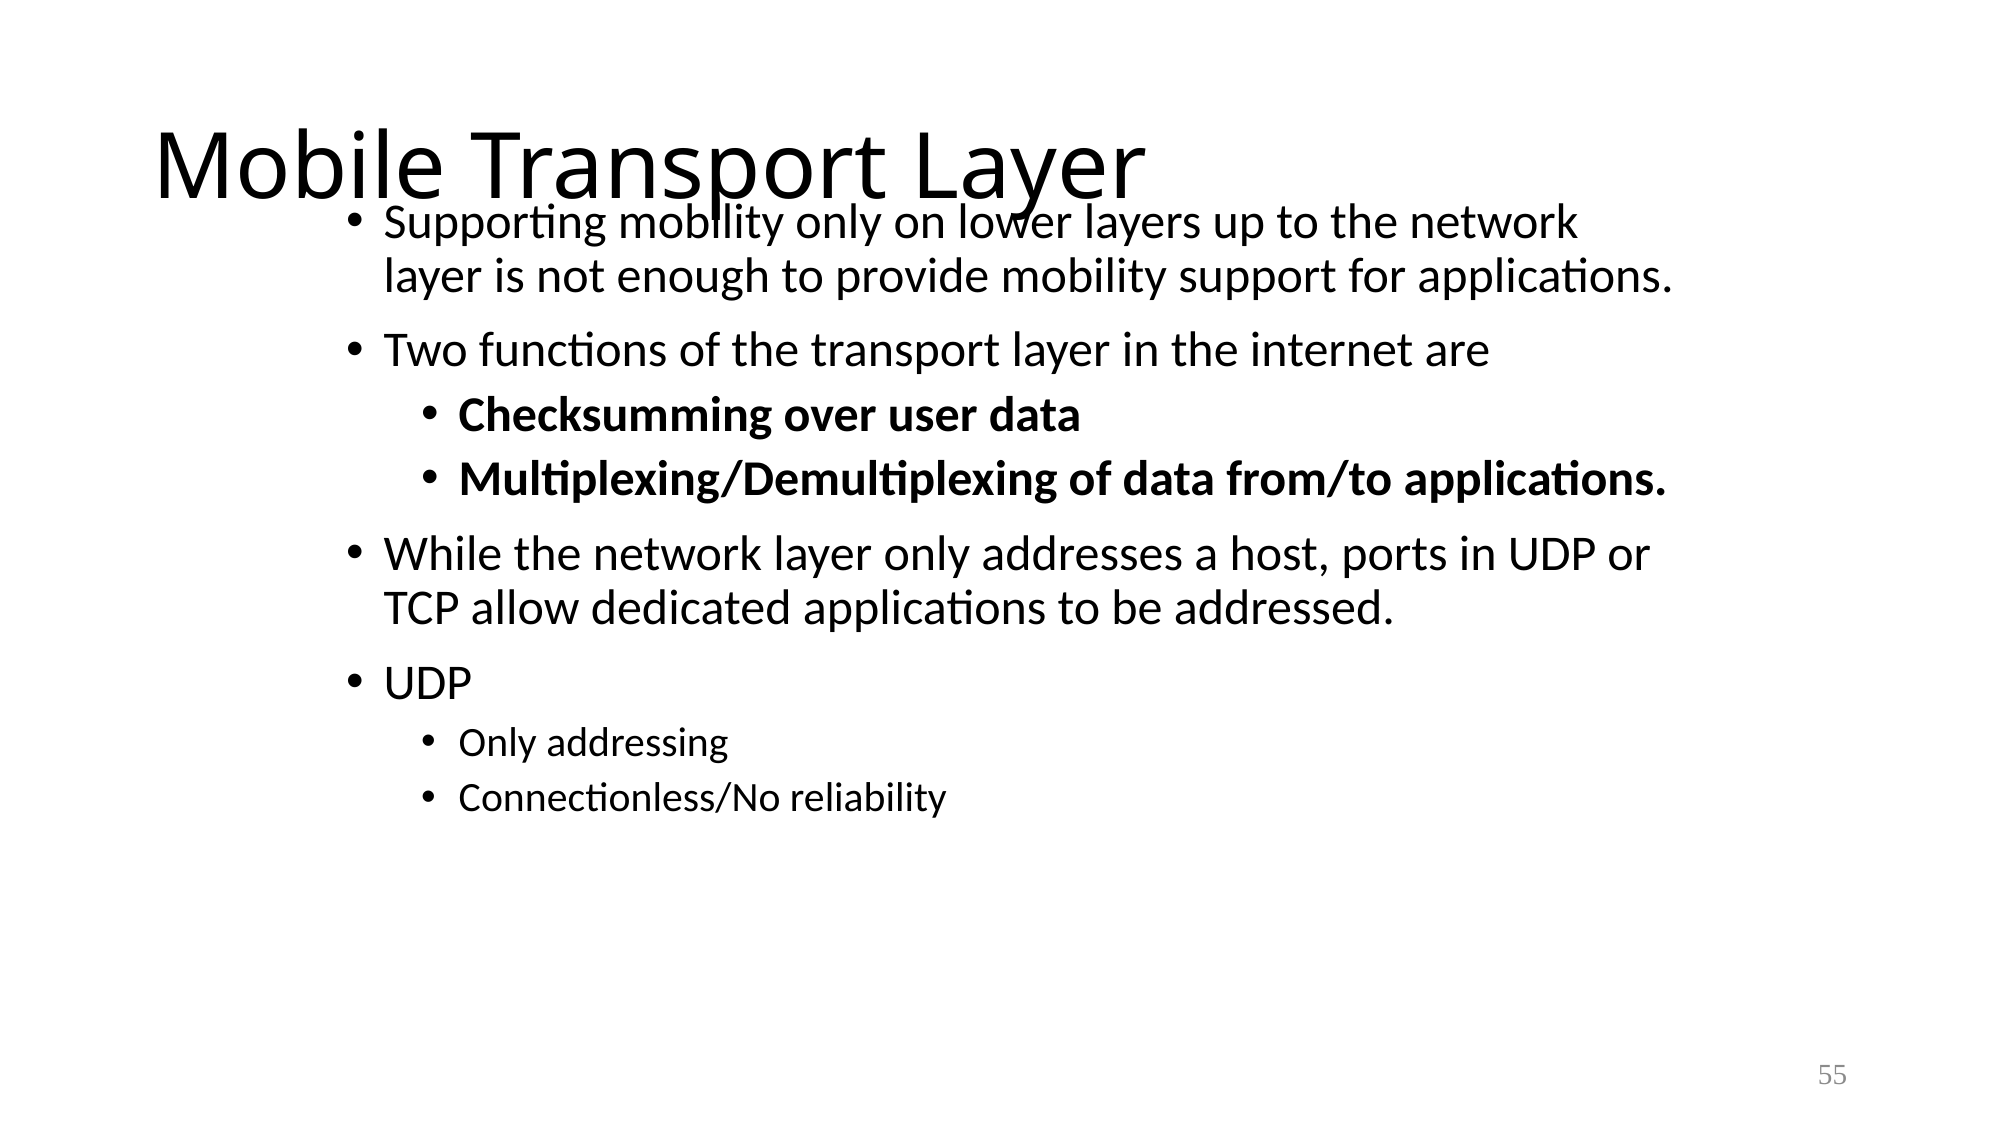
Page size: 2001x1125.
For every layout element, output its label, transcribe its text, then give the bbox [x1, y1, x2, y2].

title Mobile Transport Layer [137, 59, 1863, 278]
slide_number 55 [1412, 1042, 1863, 1103]
list Supporting mobility only on lower layers up to the network layer is not enough to provide mobility support for applications. Two functions of the transport layer in the internet are Checksumming over user data Multiplexing/Demultiplexing of data from/to applications. While the network layer only addresses a host, ports in UDP or TCP allow dedicated applications to be addressed. UDP Only addressing Connectionless/No reliability [331, 187, 1700, 863]
